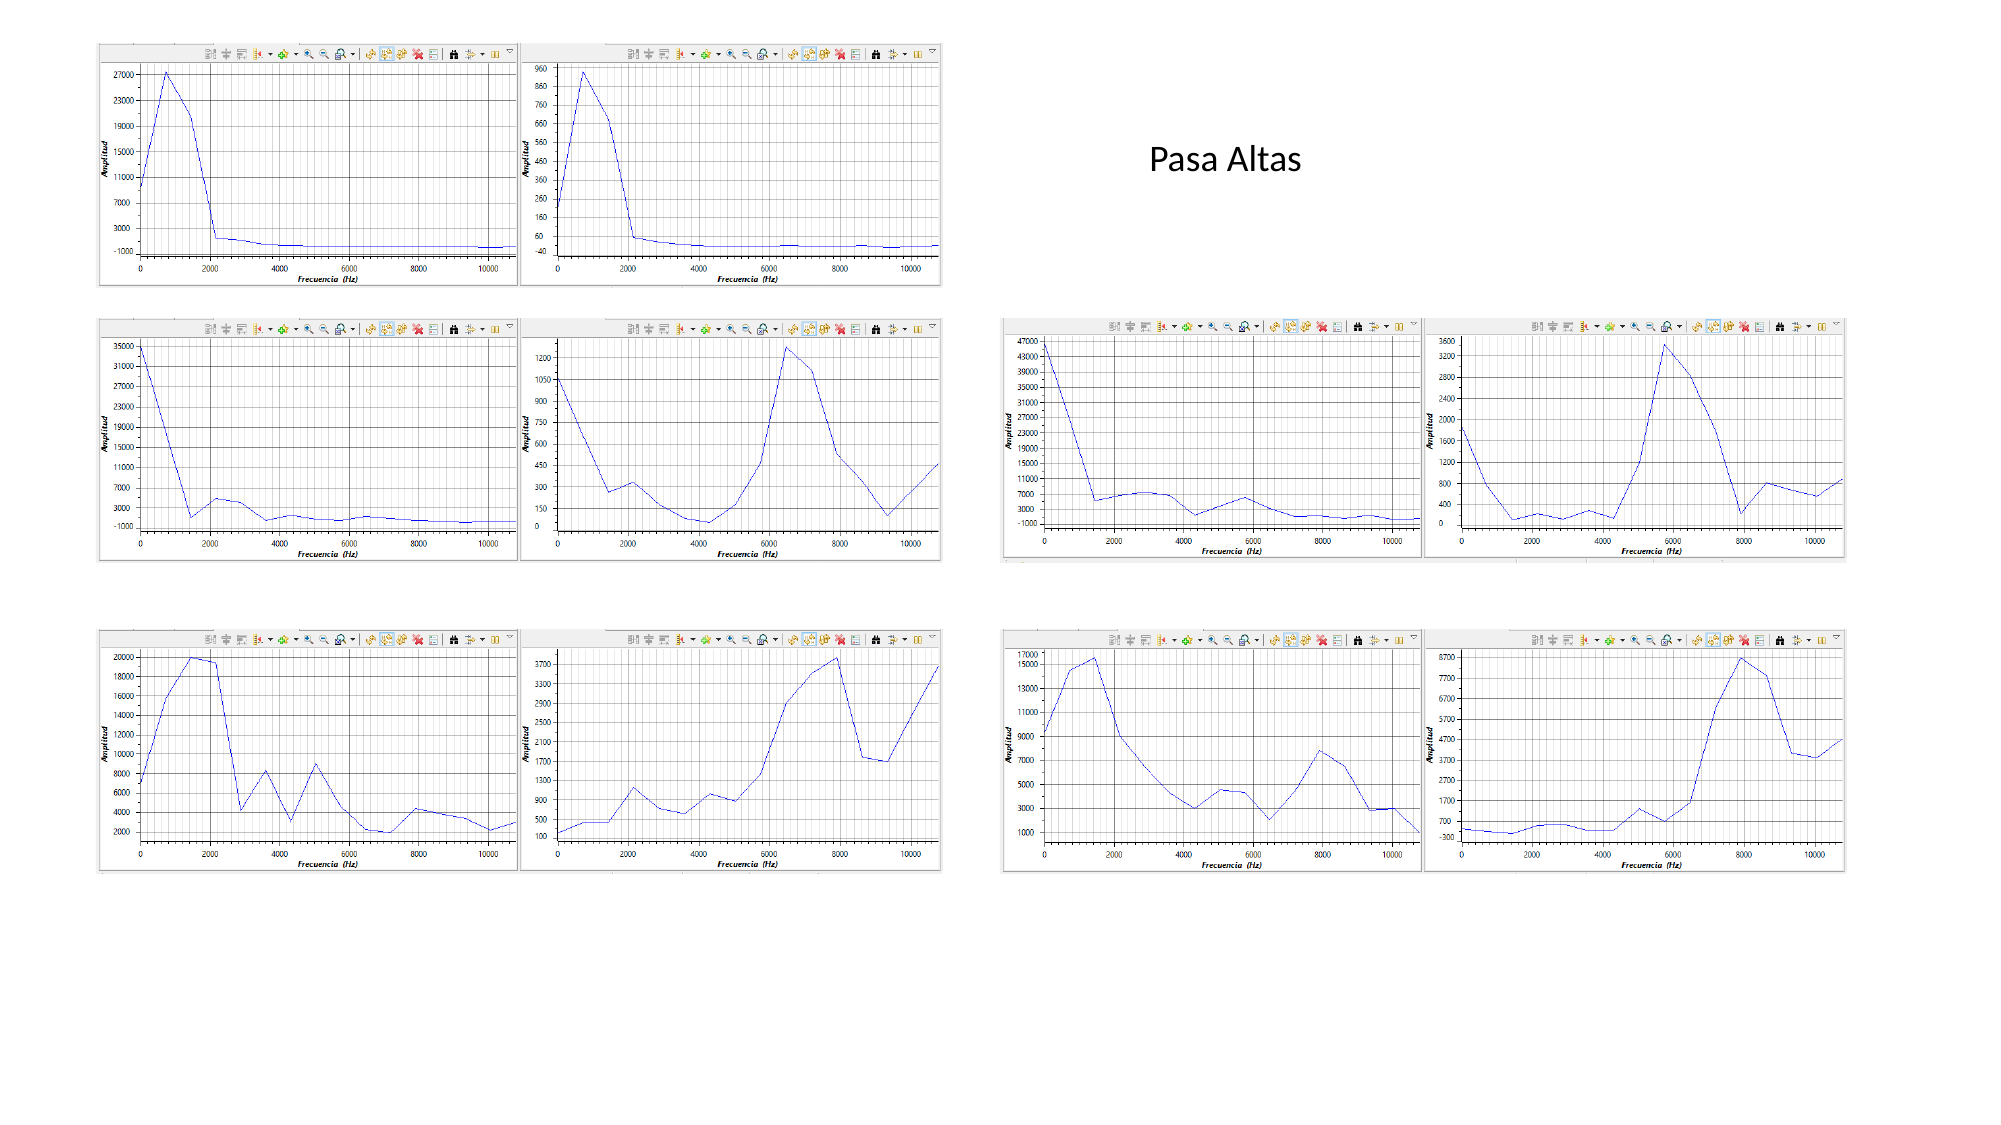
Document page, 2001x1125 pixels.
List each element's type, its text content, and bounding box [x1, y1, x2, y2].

picture [95, 629, 943, 874]
picture [999, 318, 1847, 563]
picture [95, 43, 943, 288]
picture [999, 629, 1847, 874]
text_box Pasa Altas [1134, 126, 1594, 187]
picture [95, 318, 943, 563]
